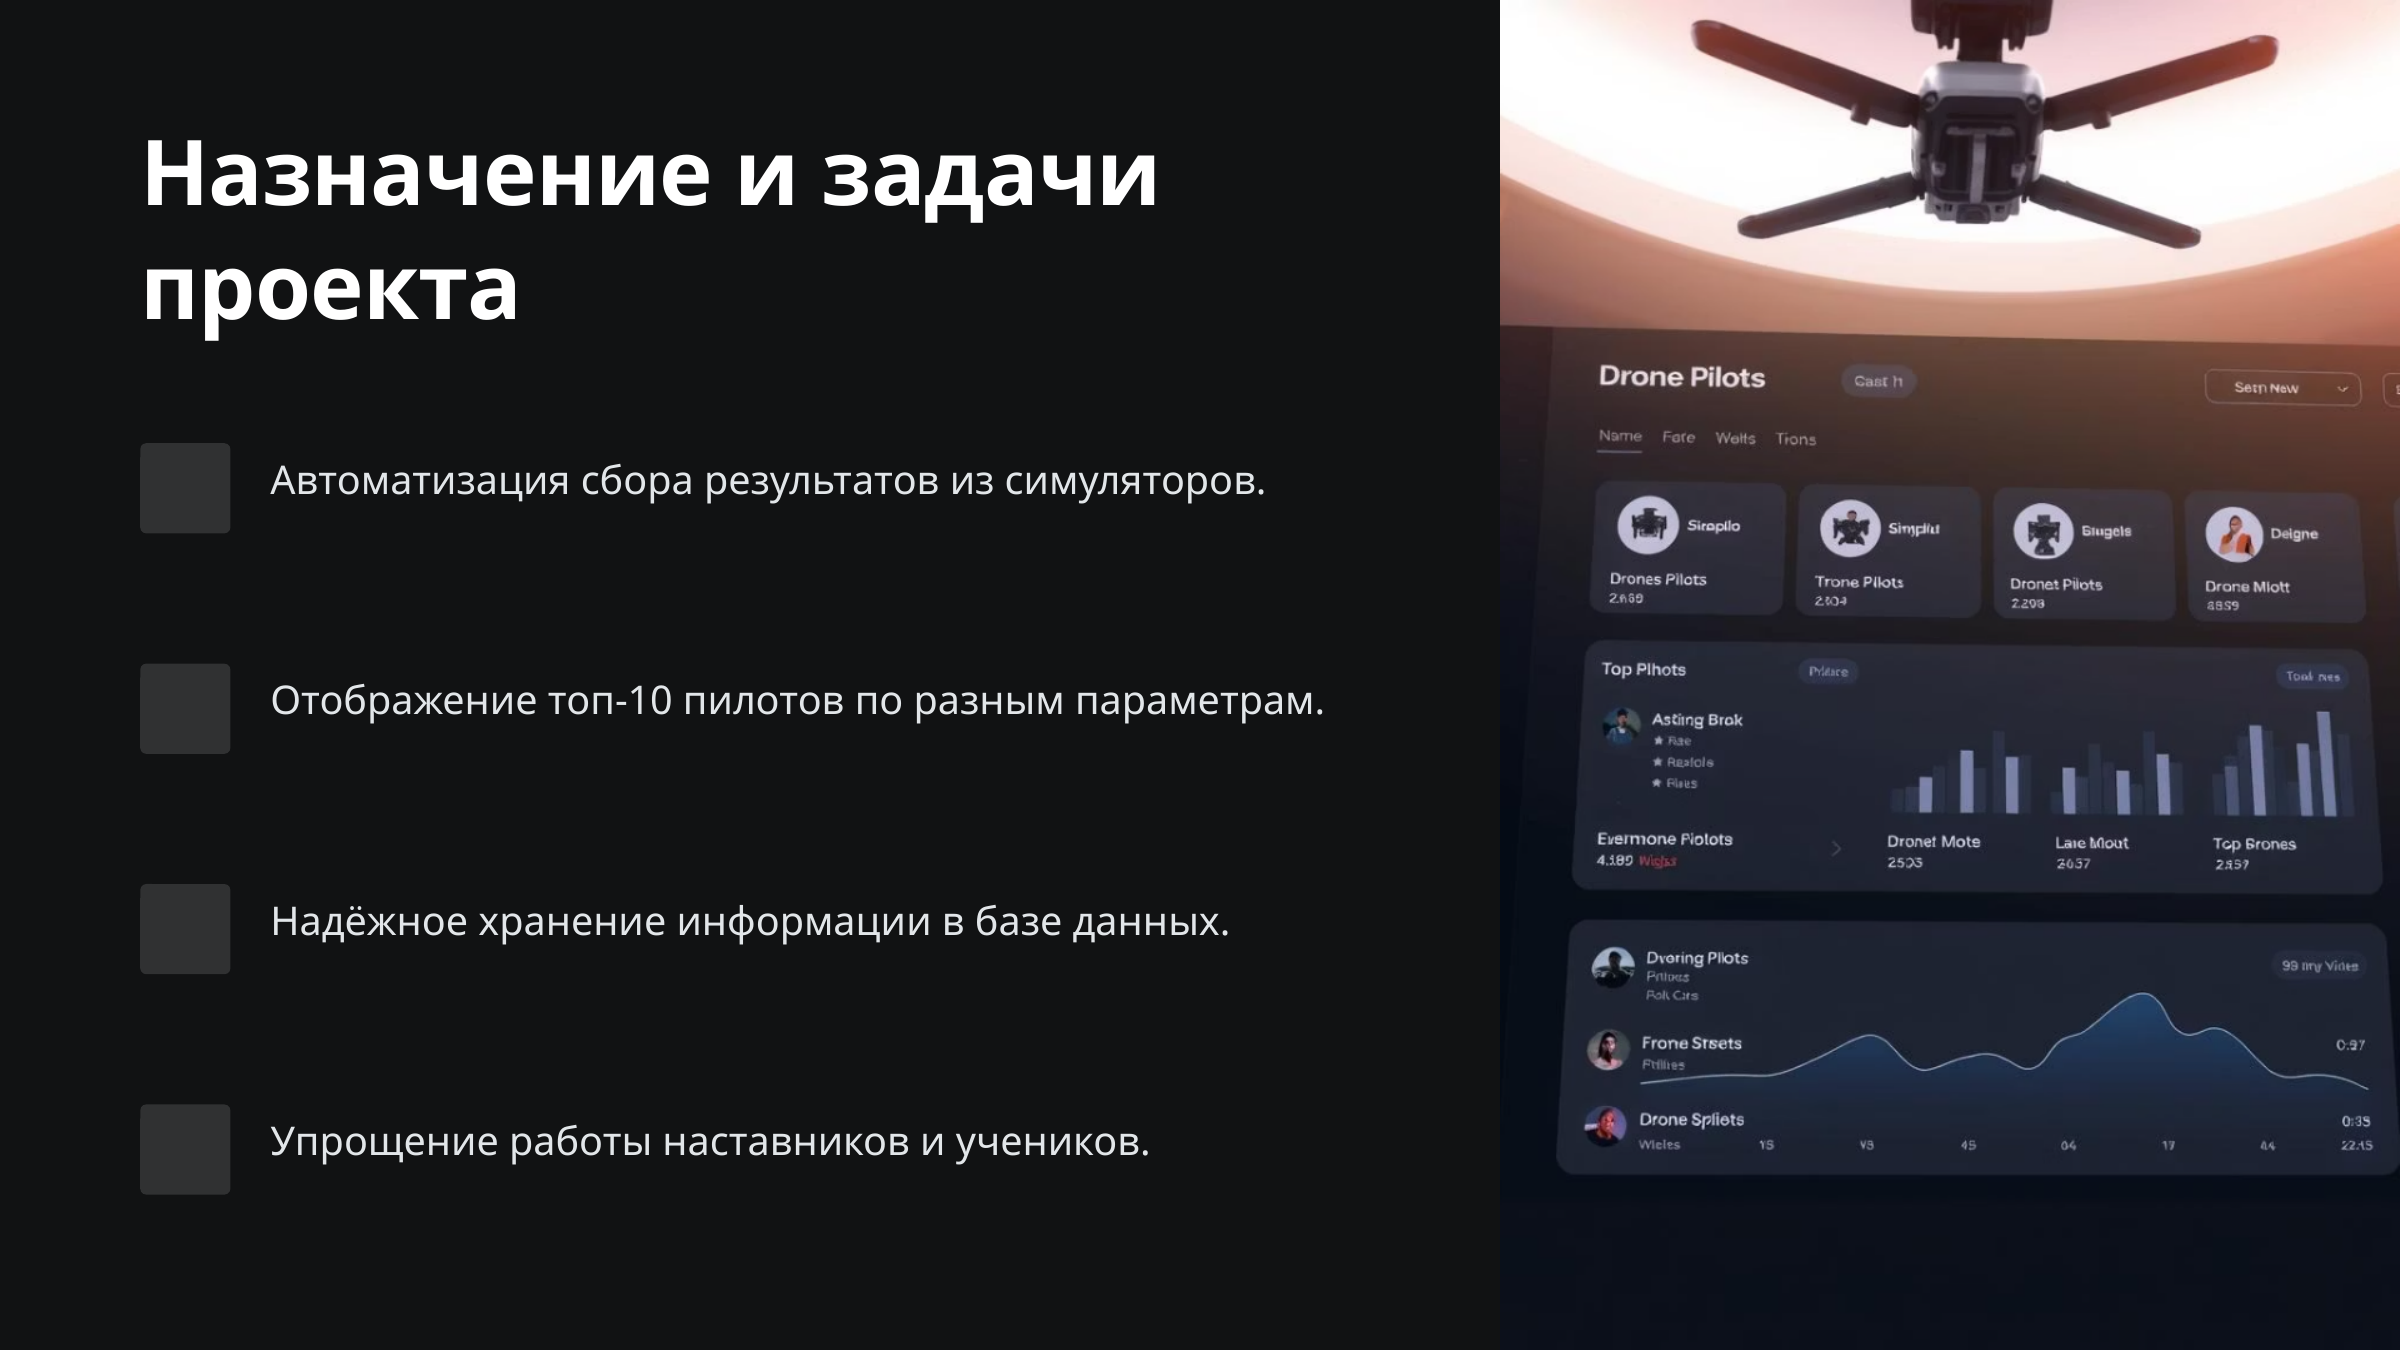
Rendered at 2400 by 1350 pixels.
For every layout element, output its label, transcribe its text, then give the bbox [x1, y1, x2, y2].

text_box Назначение и задачи проекта [140, 110, 1360, 338]
text_box Надёжное хранение информации в базе данных. [270, 883, 1360, 945]
text_box [140, 663, 231, 754]
text_box [140, 443, 231, 534]
text_box Автоматизация сбора результатов из симуляторов. [270, 443, 1360, 504]
text_box Упрощение работы наставников и учеников. [270, 1104, 1360, 1165]
text_box [140, 883, 231, 975]
text_box Отображение топ-10 пилотов по разным параметрам. [270, 663, 1360, 724]
picture [1499, 0, 2400, 1350]
text_box [140, 1104, 231, 1195]
